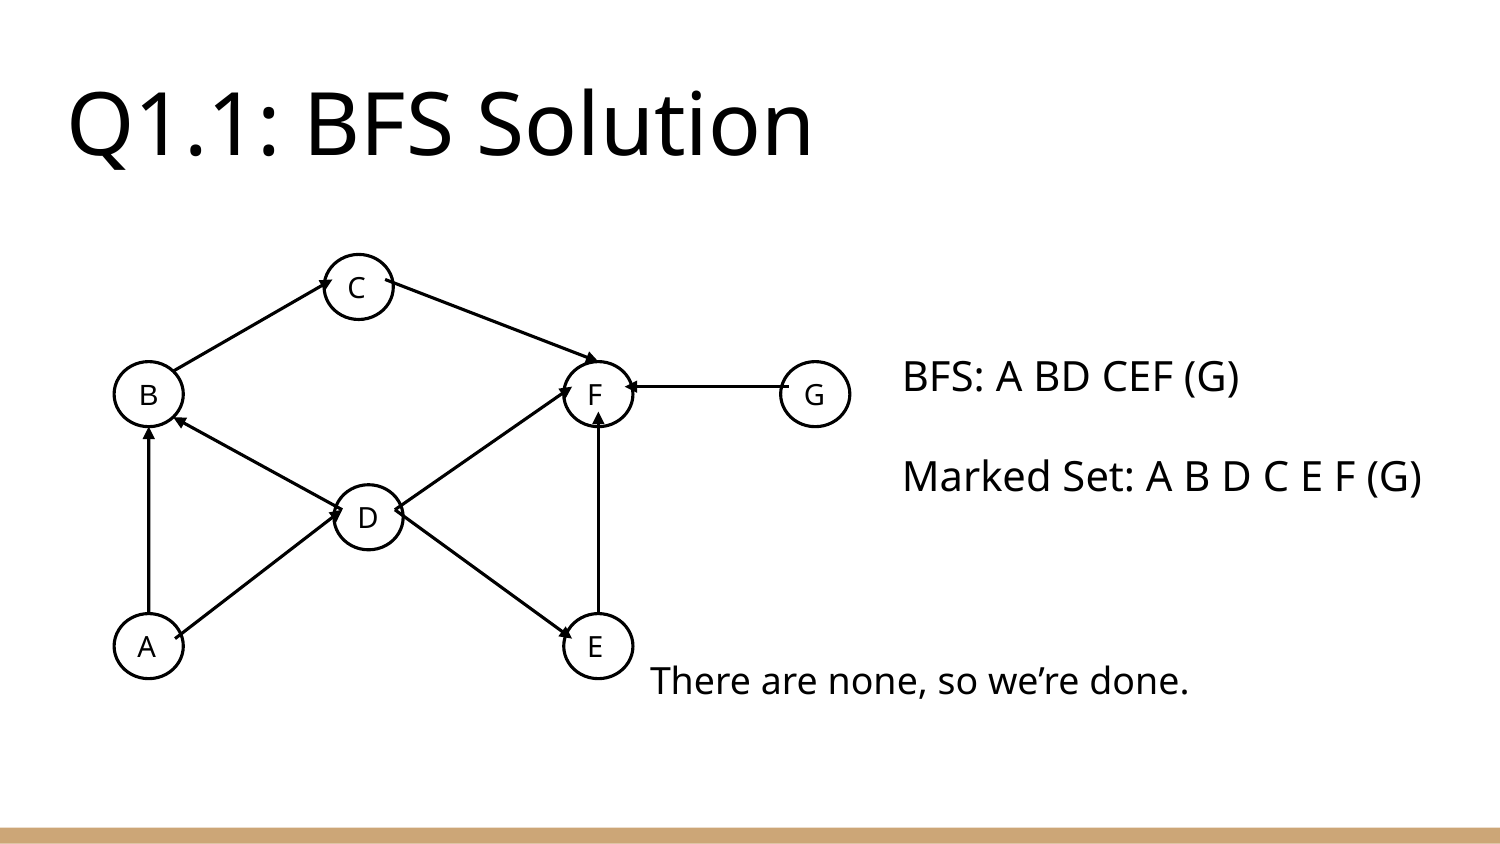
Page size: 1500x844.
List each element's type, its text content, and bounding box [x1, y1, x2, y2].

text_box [113, 254, 851, 679]
text_box BFS: A BD CEF (G) Marked Set: A B D C E F (G) [886, 234, 1458, 609]
title Q1.1: BFS Solution [51, 51, 1449, 189]
text_box There are none, so we’re done. [559, 635, 1500, 844]
